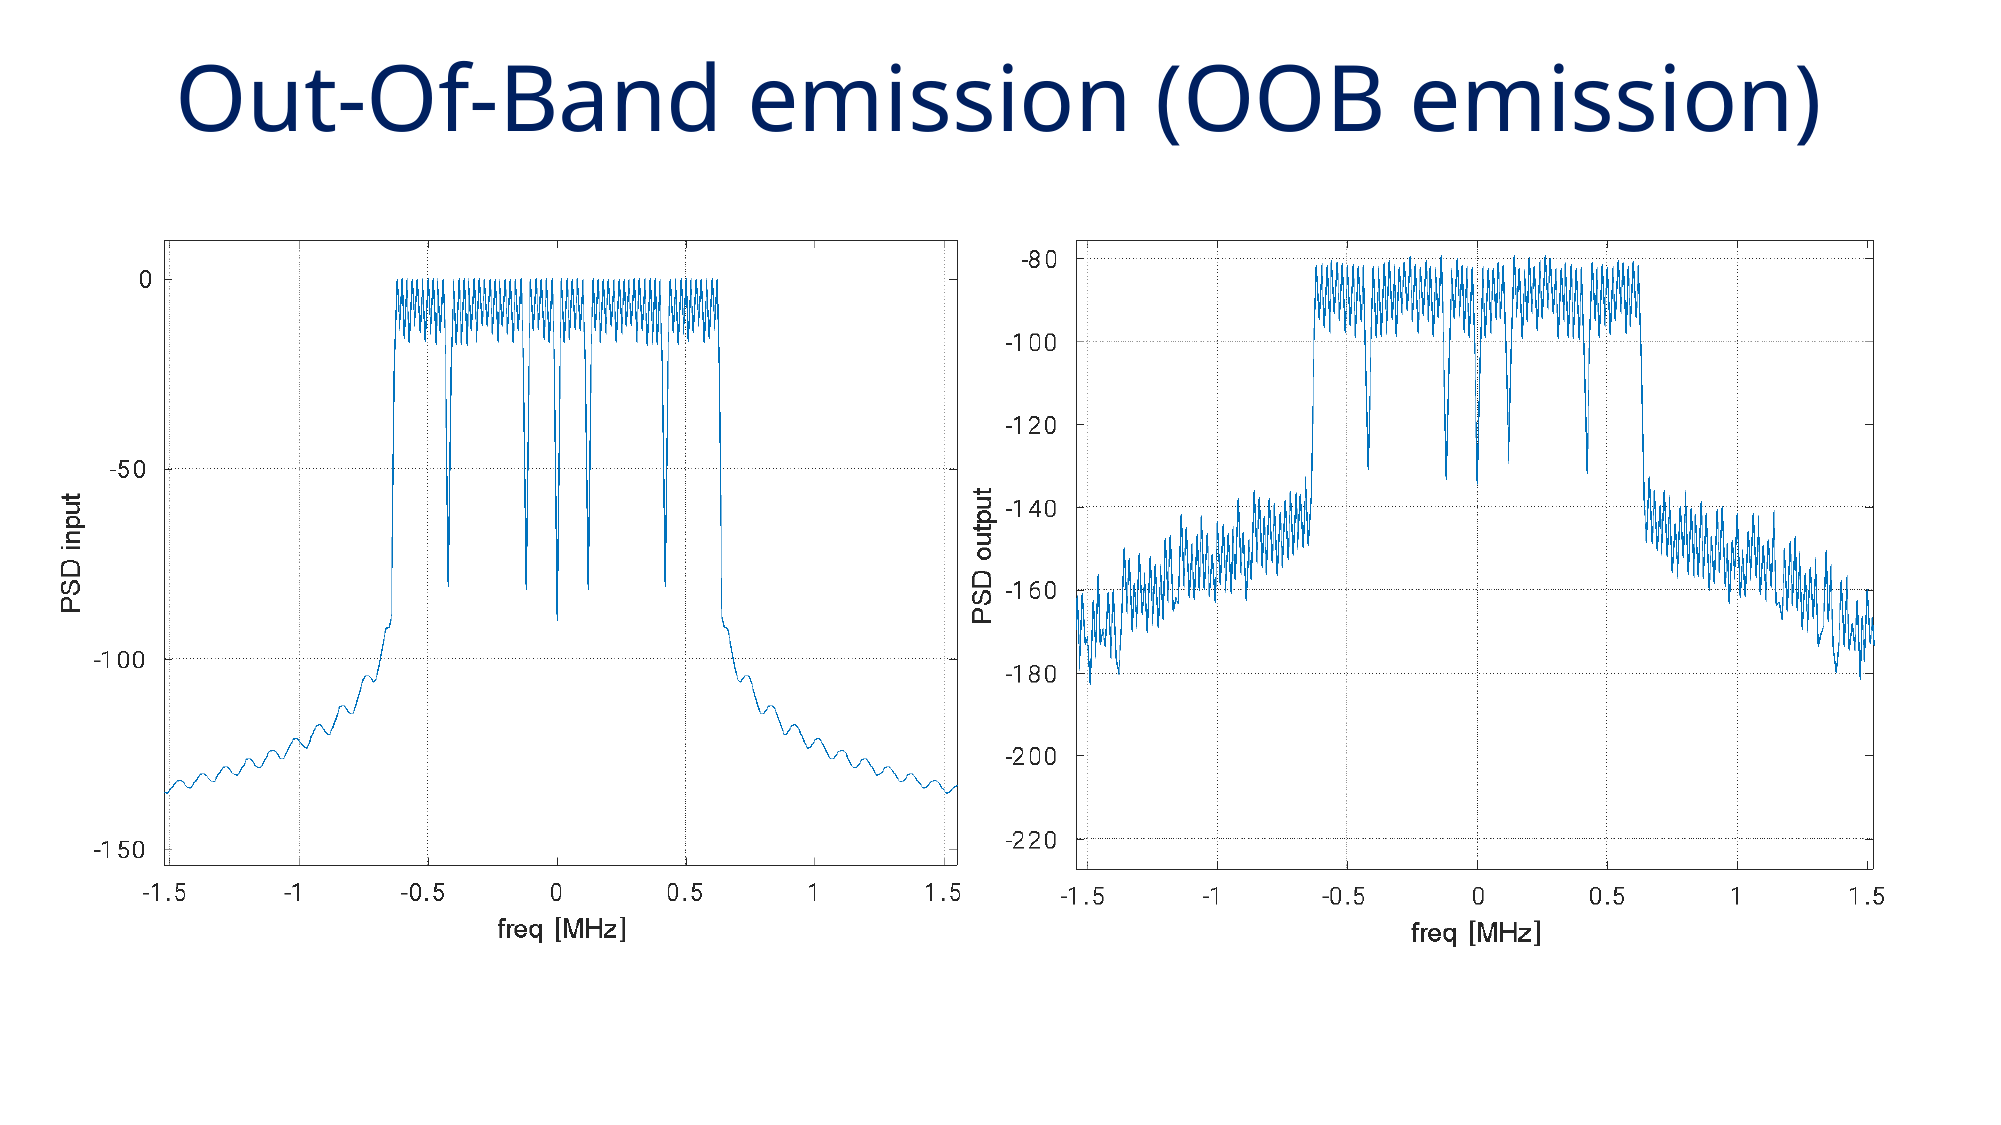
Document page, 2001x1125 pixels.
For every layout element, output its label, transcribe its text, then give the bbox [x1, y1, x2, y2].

picture [31, 183, 1969, 952]
text_box Out-Of-Band emission (OOB emission) [99, 45, 1900, 183]
